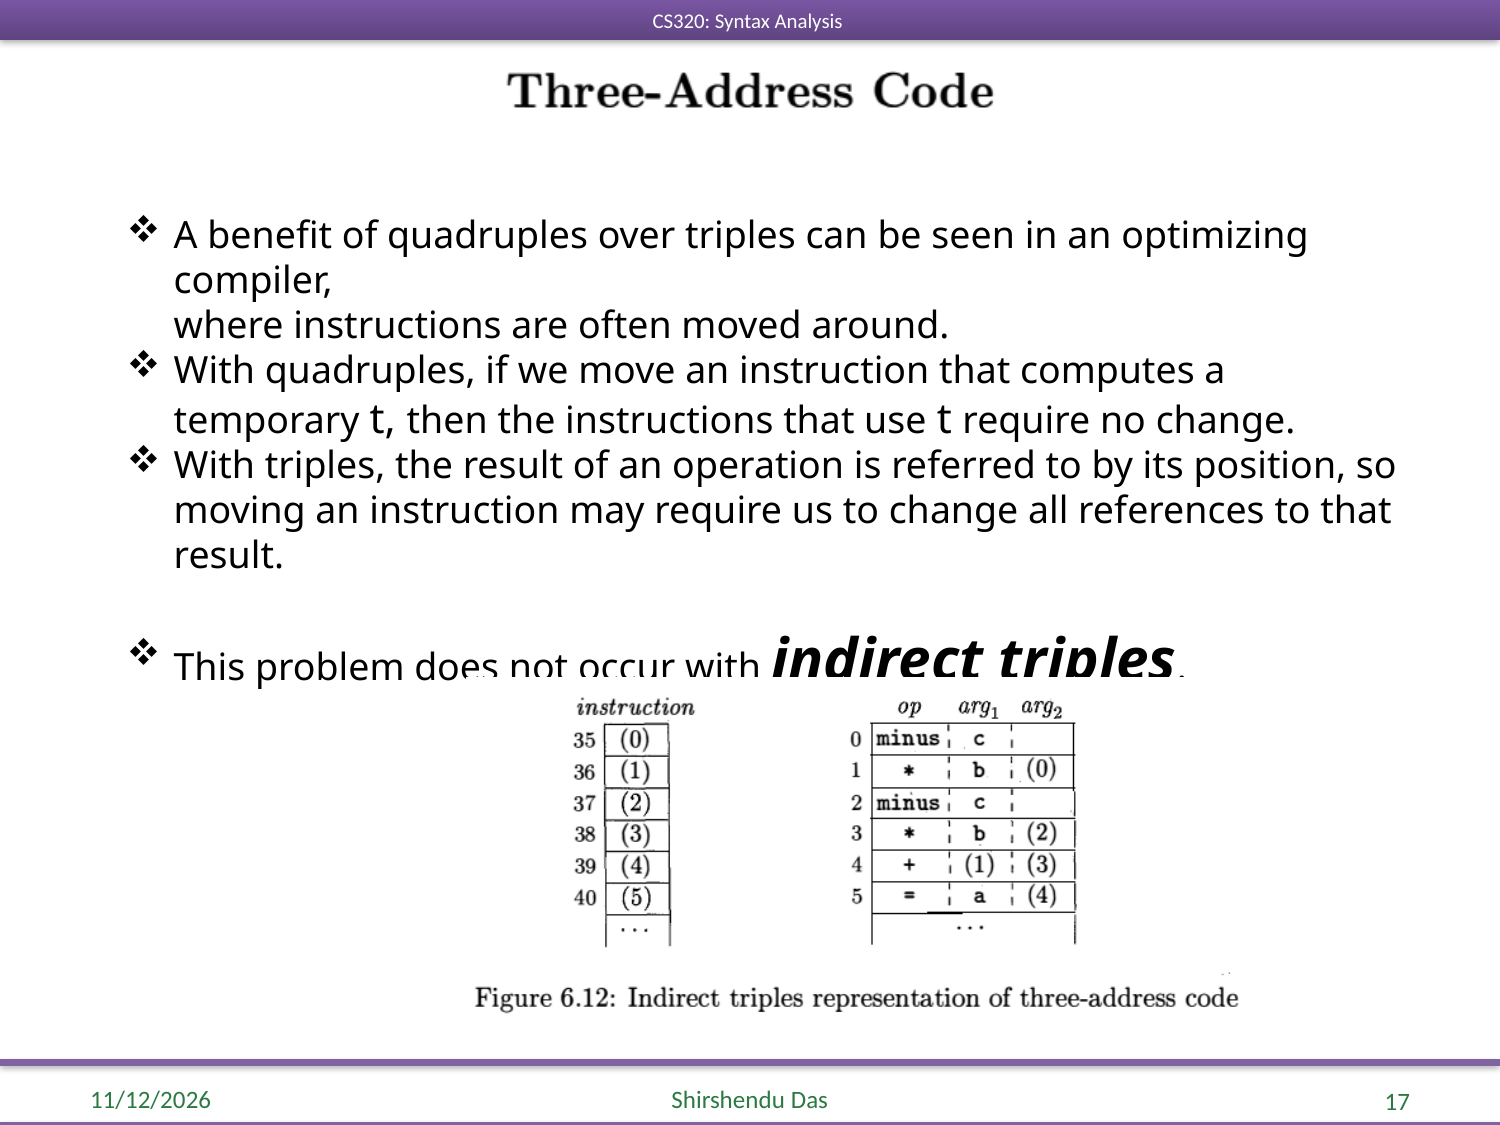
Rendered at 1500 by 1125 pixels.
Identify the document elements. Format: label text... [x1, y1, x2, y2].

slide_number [75, 1073, 425, 1121]
text_box CS320: Syntax Analysis [0, 0, 1500, 40]
slide_number 17 [1074, 1079, 1425, 1121]
picture [466, 676, 1259, 1026]
footer Shirshendu Das [512, 1073, 988, 1121]
picture [496, 50, 1004, 114]
text_box A benefit of quadruples over triples can be seen in an optimizing compiler, where instructions are often moved around. With quadruples, if we move an instruction that computes a temporary t, then the instructions that use t require no change. With triples, the result of an operation is referred to by its position, so moving an instruction may require us to change all references to that result. This problem does not occur with indirect triples. [112, 204, 1425, 699]
